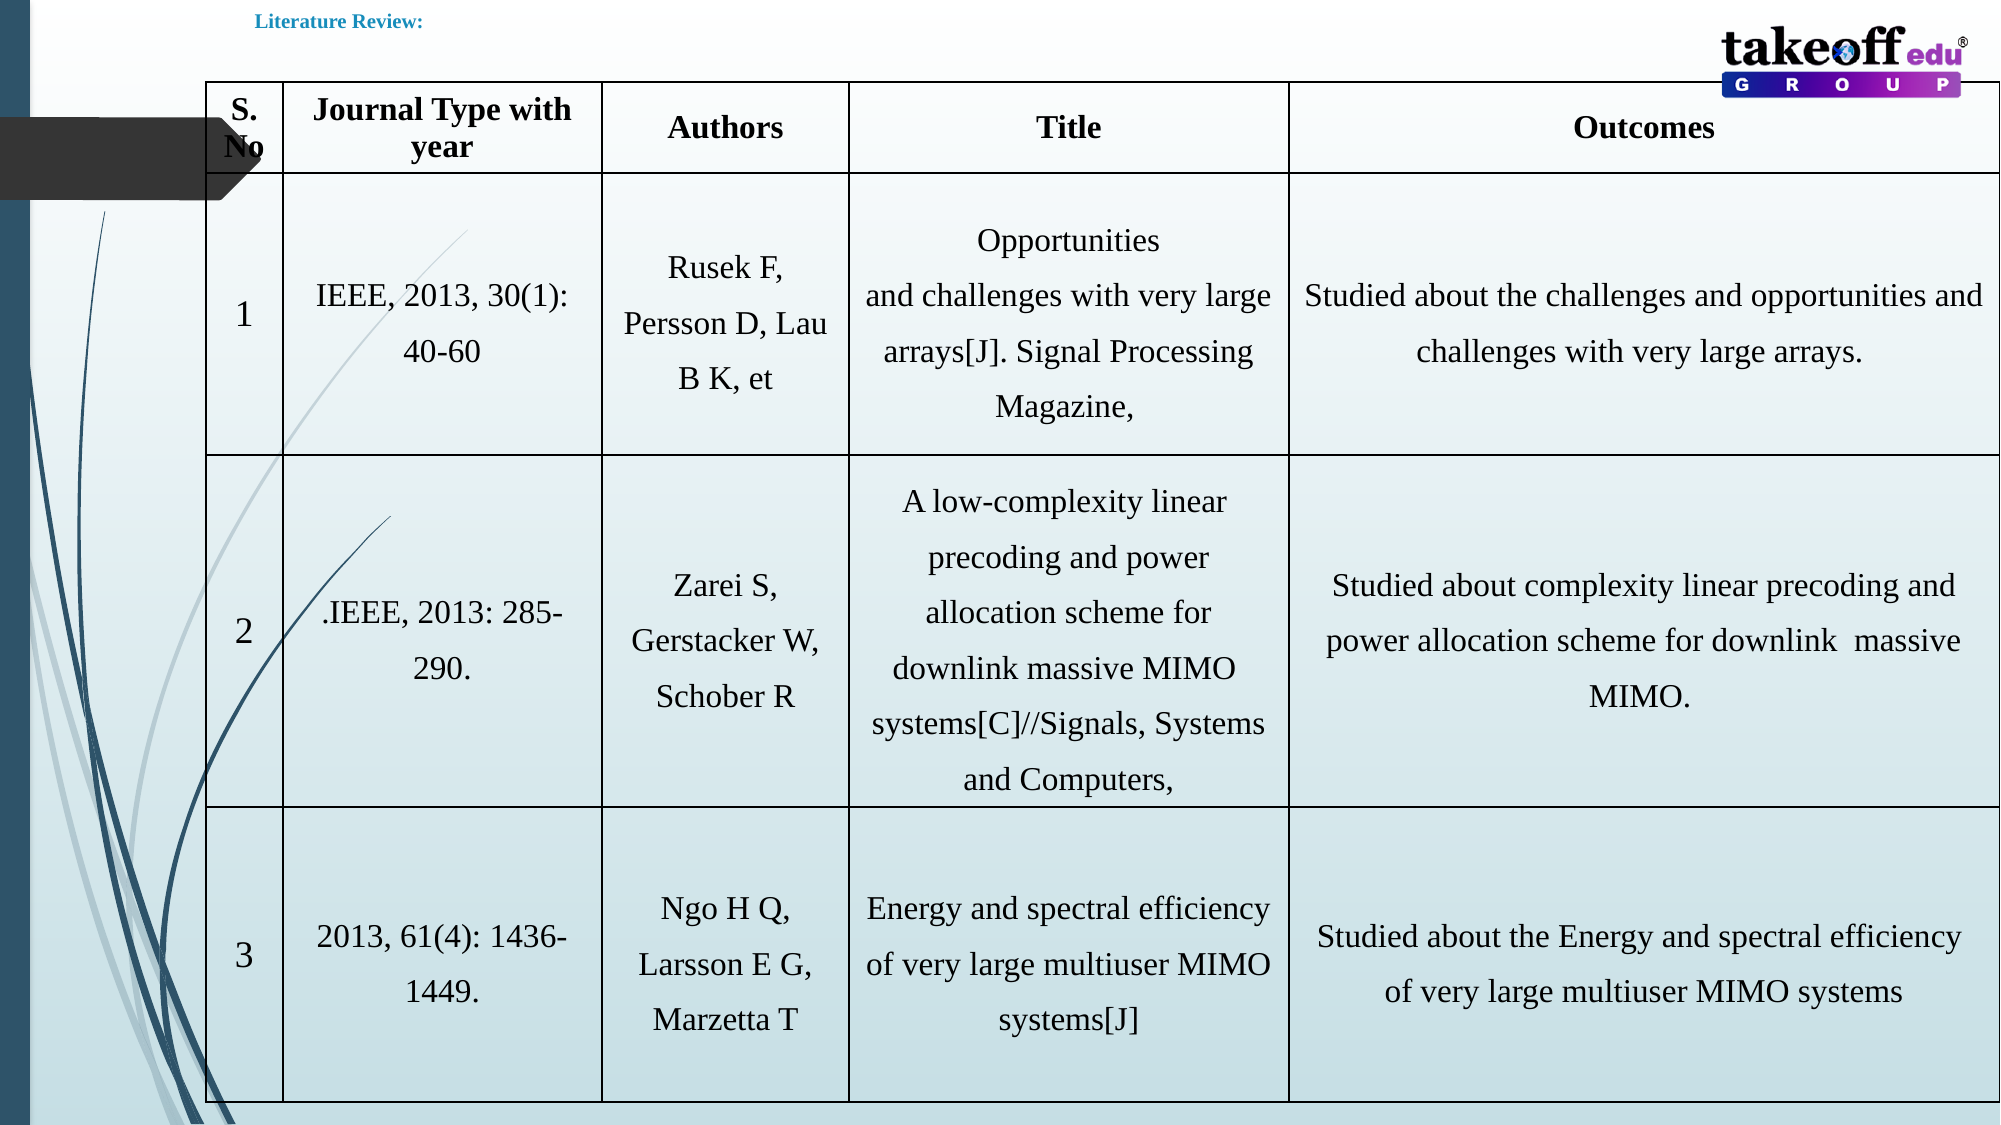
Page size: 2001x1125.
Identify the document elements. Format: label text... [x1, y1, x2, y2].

title Literature Review: [239, 0, 1702, 81]
table_cell 3 [207, 808, 282, 1101]
table_cell 1 [207, 174, 282, 454]
table_header Journal Type with year [284, 83, 601, 172]
table_cell Studied about the challenges and opportunities and challenges with very large arrays. [1290, 174, 1999, 454]
table_cell Zarei S, Gerstacker W, Schober R [603, 456, 848, 806]
table_header Title [850, 83, 1288, 172]
table_header Outcomes [1290, 83, 1999, 172]
table_cell A low-complexity linear precoding and power allocation scheme for downlink massive MIMO systems[C]//Signals, Systems and Computers, [850, 456, 1288, 806]
table_cell .IEEE, 2013: 285-290. [284, 456, 601, 806]
table_cell Studied about complexity linear precoding and power allocation scheme for downlink massive MIMO. [1290, 456, 1999, 806]
table_header S. No [207, 83, 282, 172]
table_cell 2 [207, 456, 282, 806]
table_cell Energy and spectral efficiency of very large multiuser MIMO systems[J] [850, 808, 1288, 1101]
table_cell 2013, 61(4): 1436-1449. [284, 808, 601, 1101]
table_header Authors [603, 83, 848, 172]
table_cell Studied about the Energy and spectral efficiency of very large multiuser MIMO systems [1290, 808, 1999, 1101]
table_cell Opportunities and challenges with very large arrays[J]. Signal Processing Magazine, [850, 174, 1288, 454]
table_cell Rusek F, Persson D, Lau B K, et [603, 174, 848, 454]
picture [1718, 20, 1971, 108]
table_cell IEEE, 2013, 30(1): 40-60 [284, 174, 601, 454]
table_cell Ngo H Q, Larsson E G, Marzetta T [603, 808, 848, 1101]
